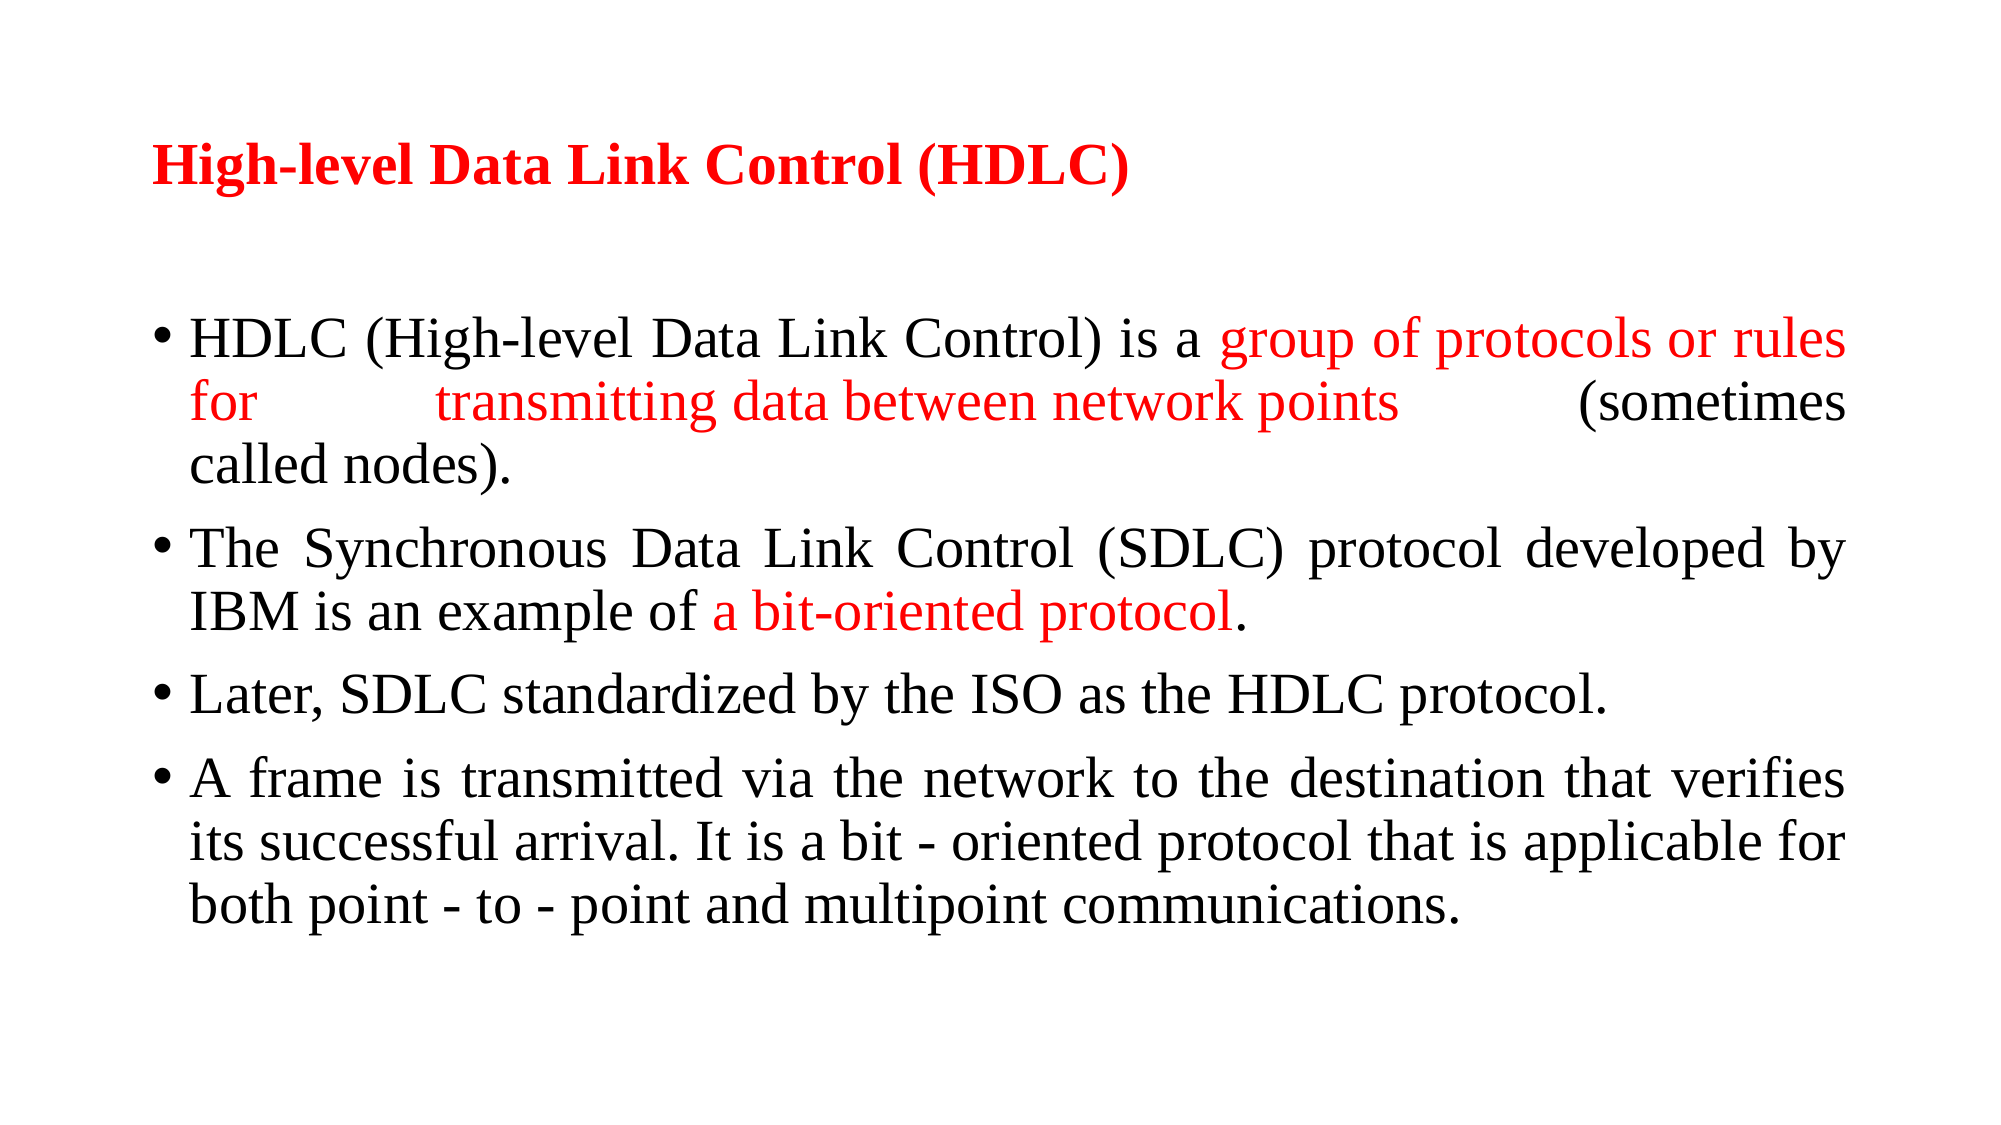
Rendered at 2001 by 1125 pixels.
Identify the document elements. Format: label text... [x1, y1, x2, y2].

title High-level Data Link Control (HDLC) [137, 59, 1863, 278]
list HDLC (High-level Data Link Control) is a group of protocols or rules for transmitting data between network points (sometimes called nodes). The Synchronous Data Link Control (SDLC) protocol developed by IBM is an example of a bit-oriented protocol. Later, SDLC standardized by the ISO as the HDLC protocol. A frame is transmitted via the network to the destination that verifies its successful arrival. It is a bit - oriented protocol that is applicable for both point - to - point and multipoint communications. [137, 299, 1863, 1014]
